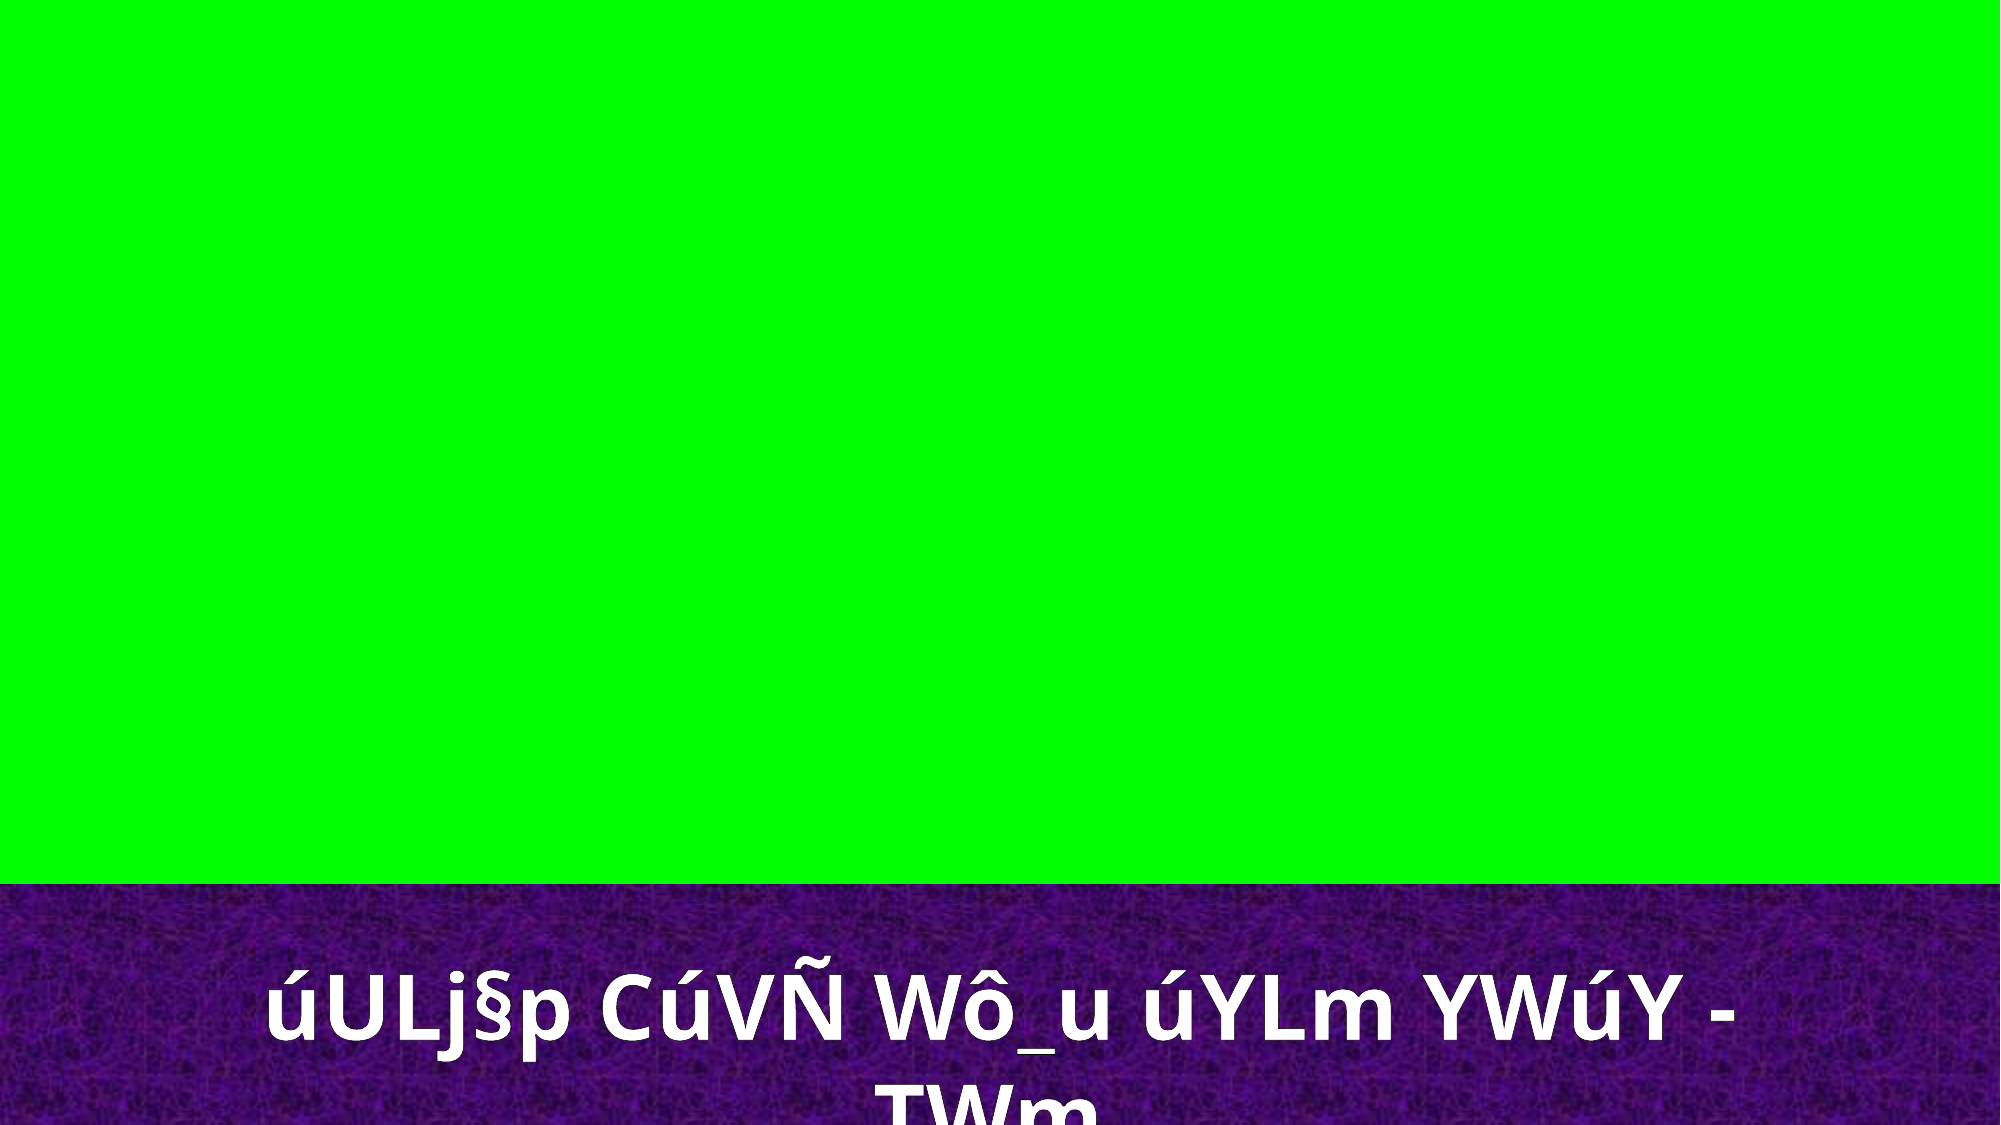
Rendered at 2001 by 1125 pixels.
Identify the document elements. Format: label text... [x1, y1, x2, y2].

text_box úULj§p CúVÑ Wô_u úYLm YWúY - TWm [120, 940, 1880, 1125]
text_box [0, 884, 2000, 1125]
